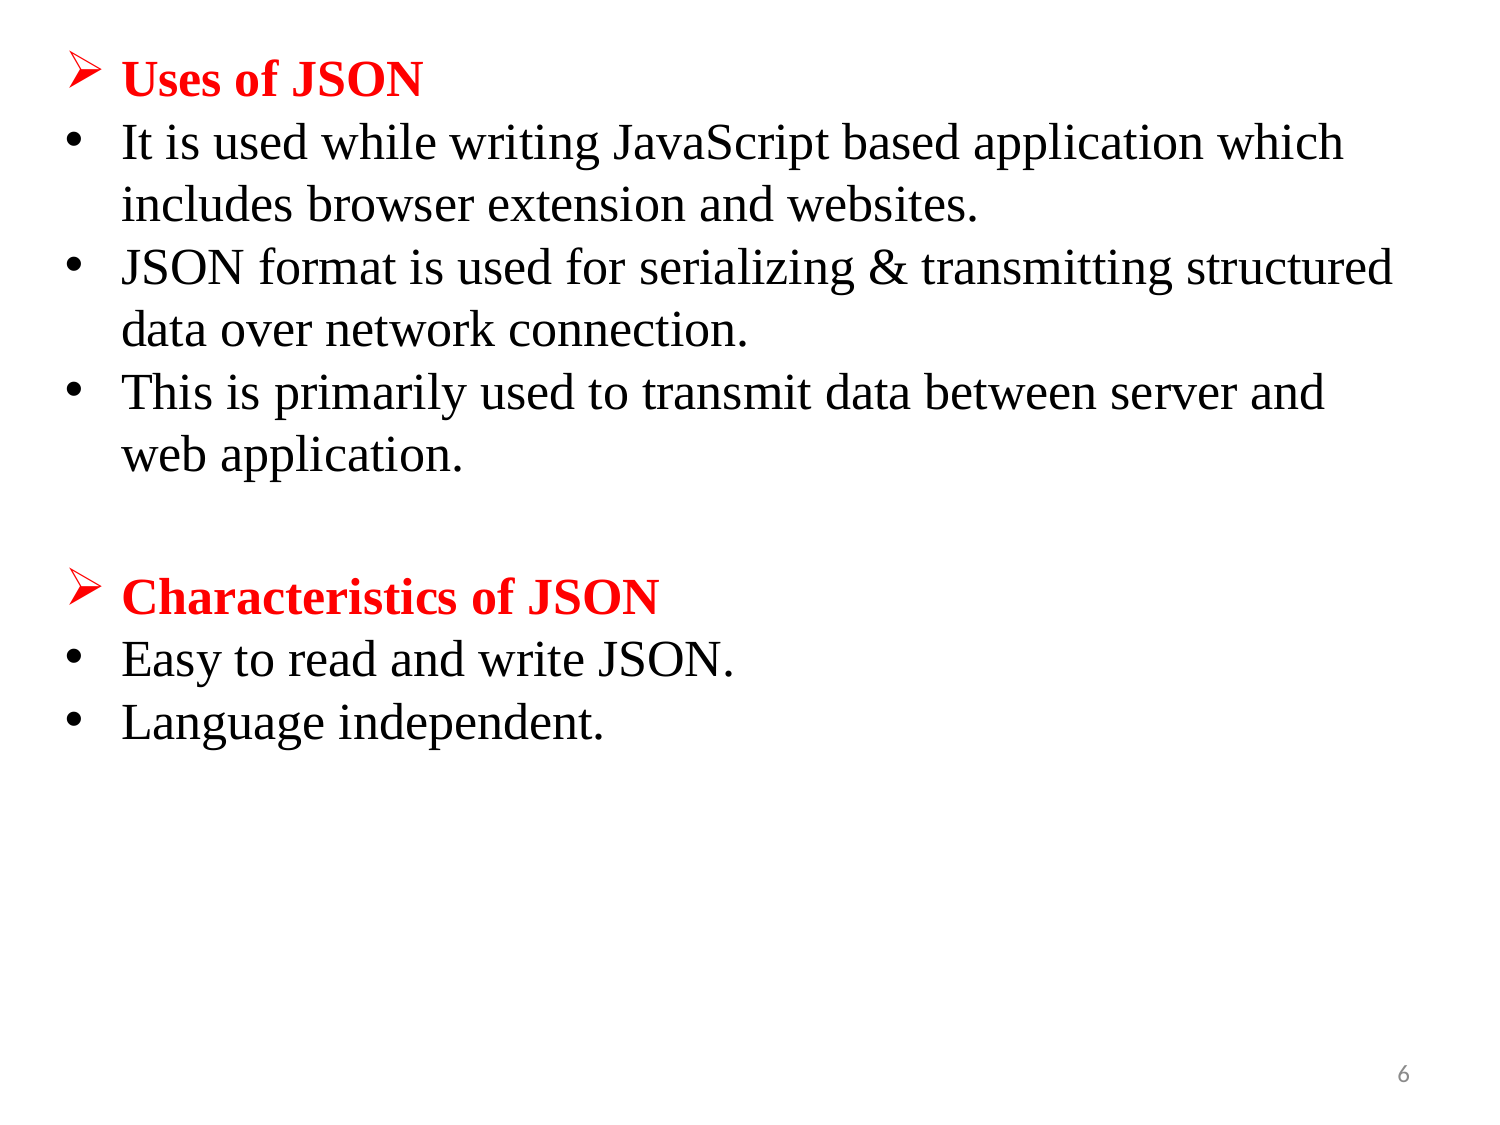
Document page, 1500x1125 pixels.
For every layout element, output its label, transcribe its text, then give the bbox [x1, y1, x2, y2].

text_box 6 [1074, 1042, 1425, 1103]
text_box Uses of JSON It is used while writing JavaScript based application which includes browser extension and websites. JSON format is used for serializing & transmitting structured data over network connection. This is primarily used to transmit data between server and web application. Characteristics of JSON Easy to read and write JSON. Language independent. [49, 37, 1425, 1075]
